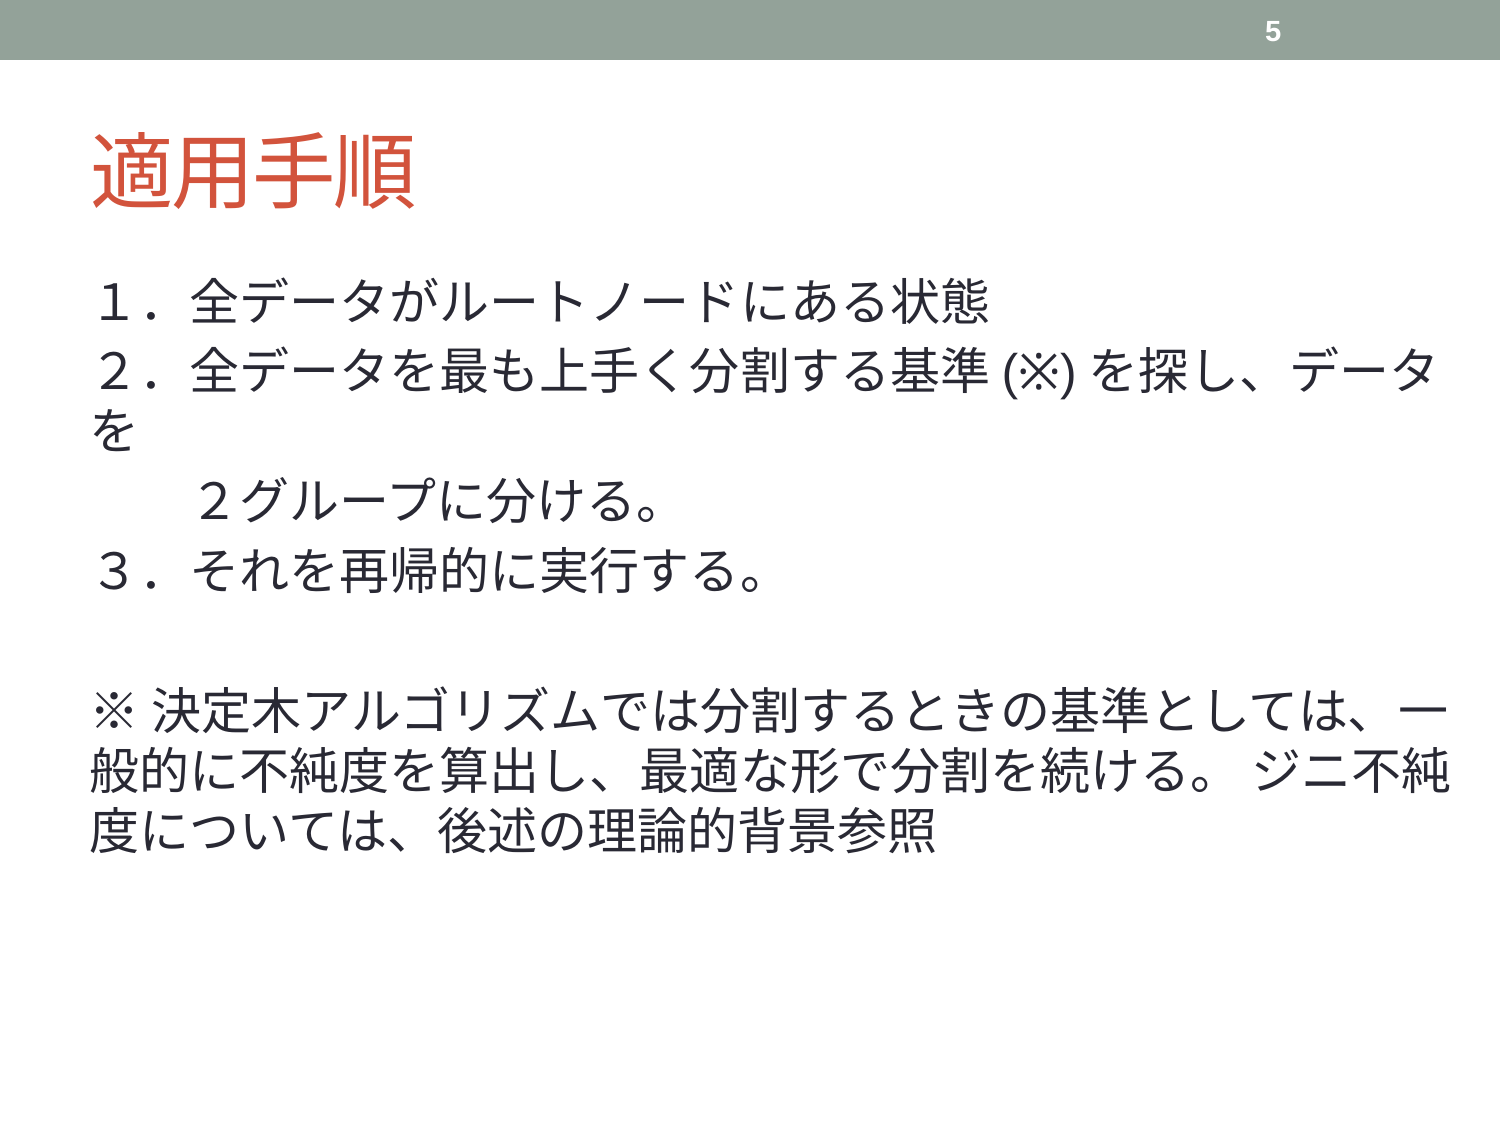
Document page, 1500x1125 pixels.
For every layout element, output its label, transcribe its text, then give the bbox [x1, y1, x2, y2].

slide_number 5 [1250, 3, 1425, 57]
title 適用手順 [75, 87, 1425, 250]
text_box １．全データがルートノードにある状態 ２．全データを最も上手く分割する基準(※)を探し、データを ２グループに分ける。 ３．それを再帰的に実行する。 ※決定木アルゴリズムでは分割するときの基準としては、一般的に不純度を算出し、最適な形で分割を続ける。 ジニ不純度については、後述の理論的背景参照 [75, 262, 1471, 1063]
